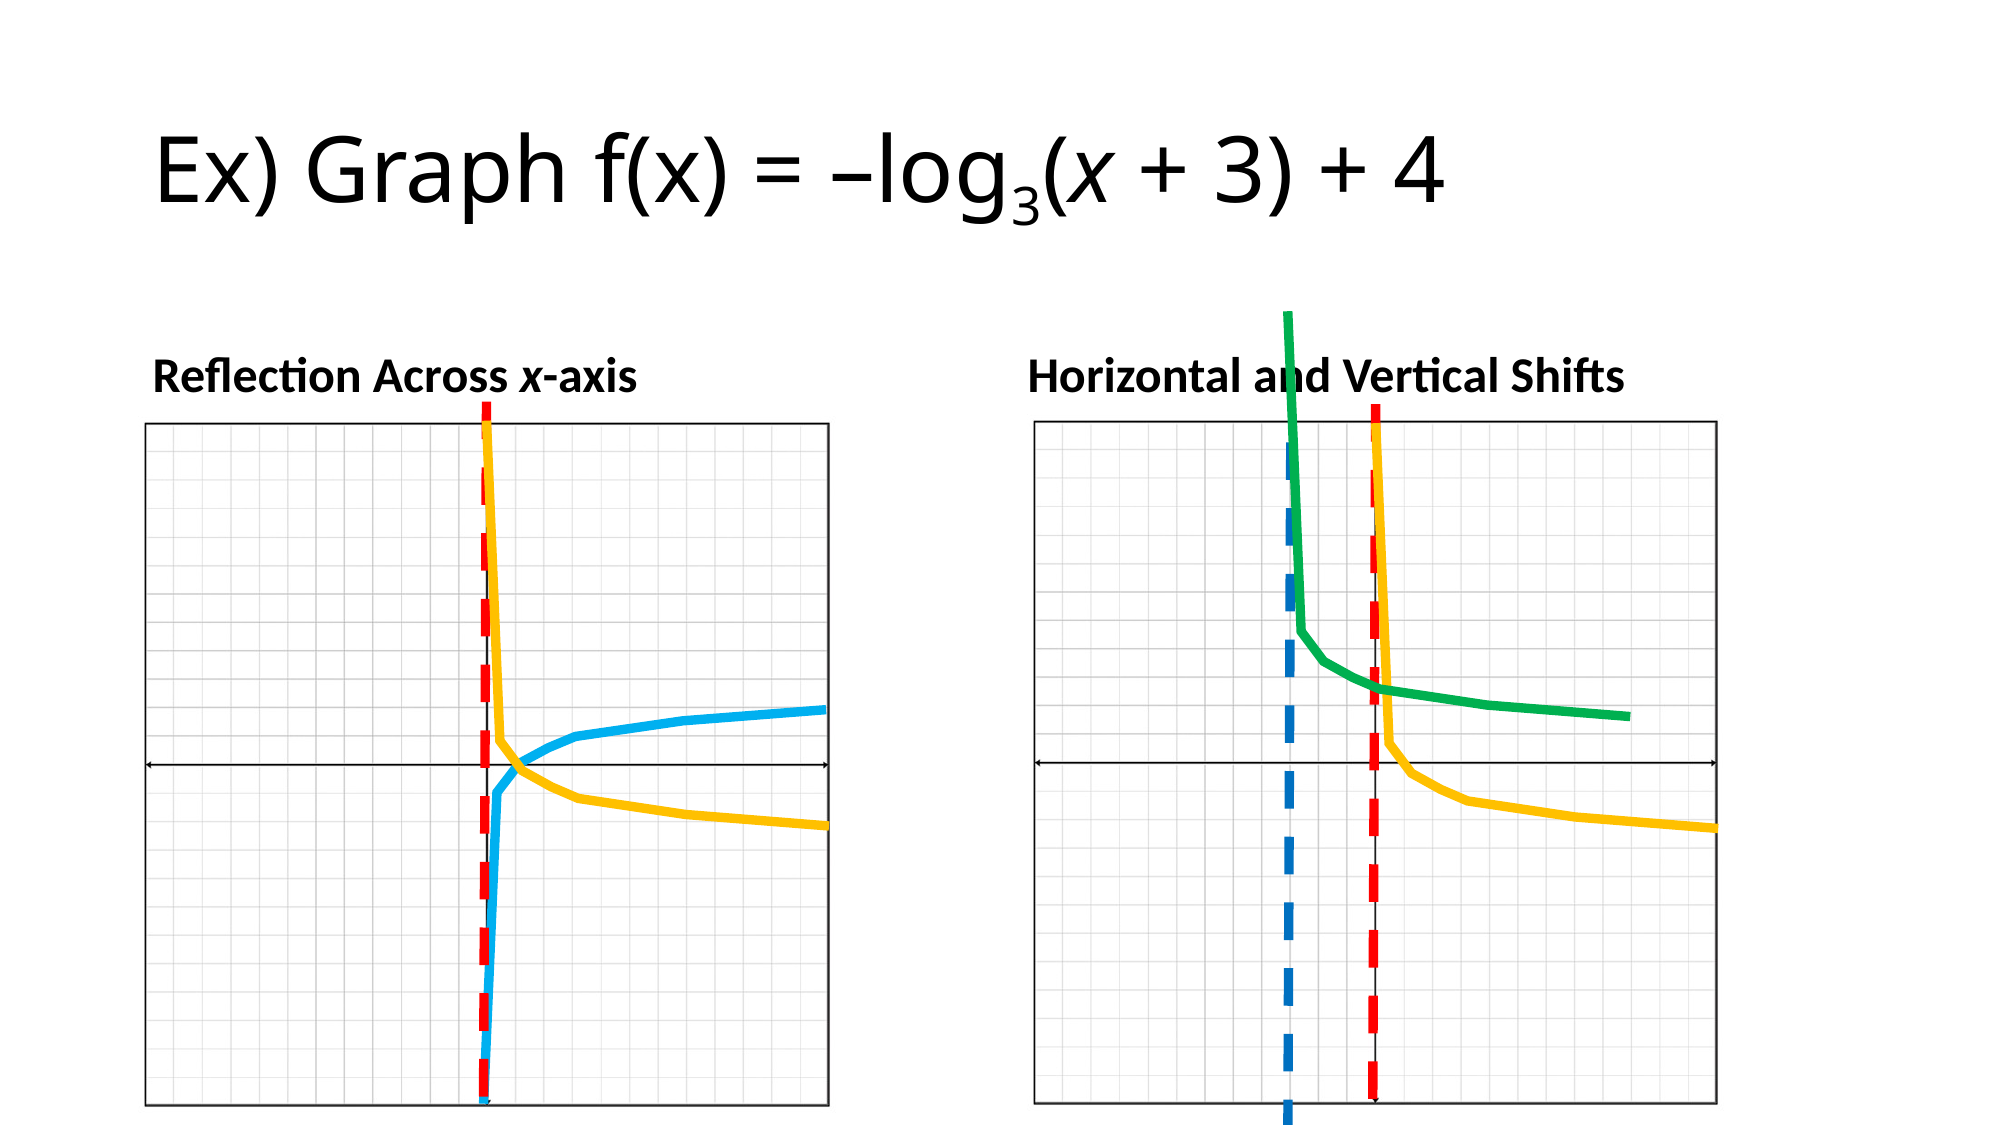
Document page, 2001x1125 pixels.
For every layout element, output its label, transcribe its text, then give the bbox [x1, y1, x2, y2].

text_box [1286, 311, 1362, 399]
picture [123, 401, 850, 1125]
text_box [1372, 404, 1376, 1107]
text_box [483, 401, 487, 1104]
list Reflection Across x-axis [137, 275, 984, 411]
title Ex) Graph f(x) = –log3(x + 3) + 4 [137, 59, 1863, 278]
list Horizontal and Vertical Shifts [1012, 275, 1863, 411]
picture [1012, 399, 1738, 1125]
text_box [1287, 442, 1291, 1125]
